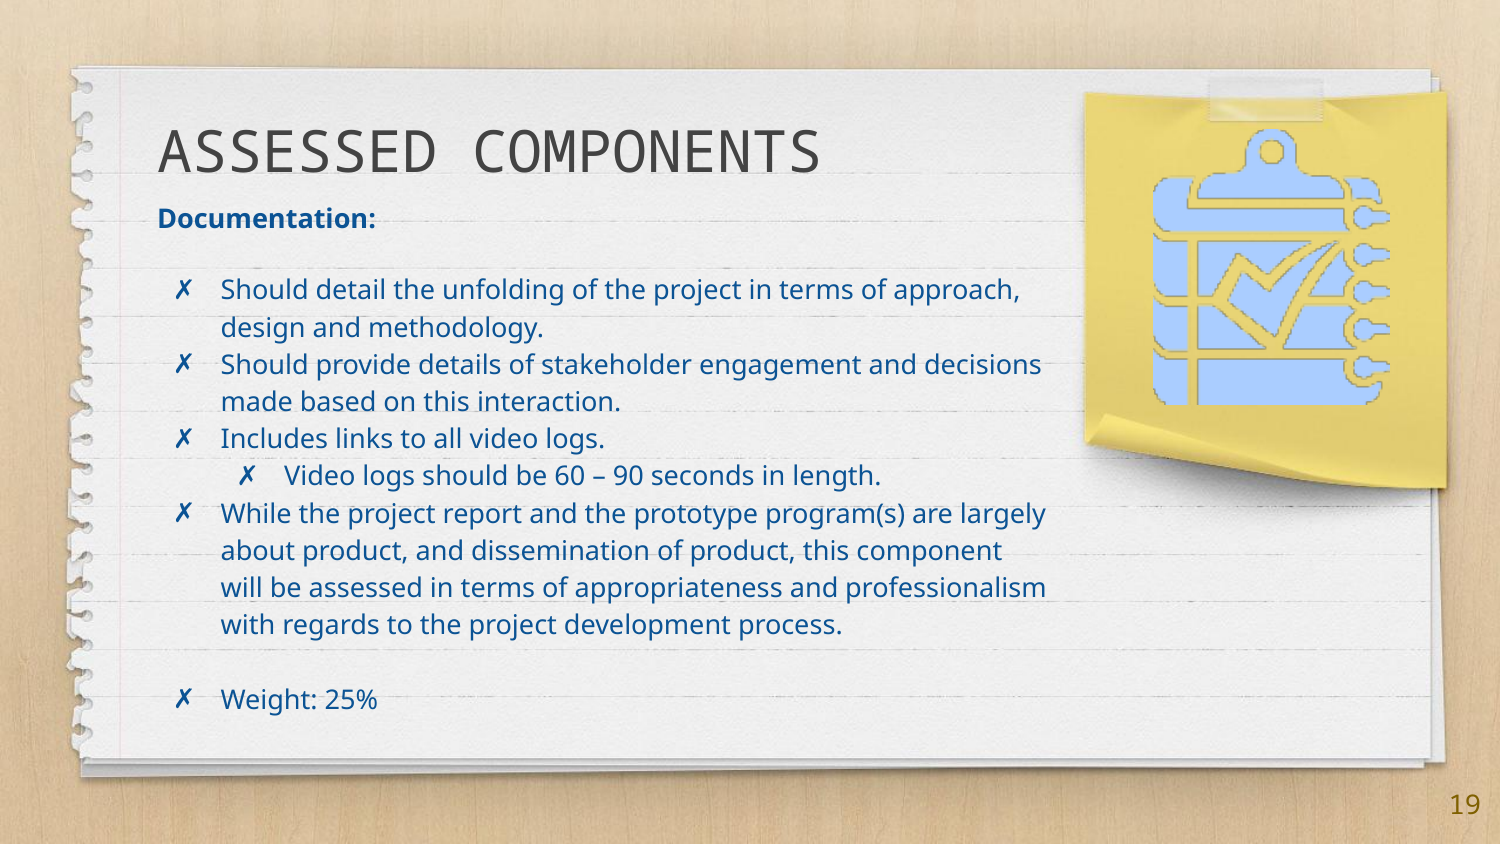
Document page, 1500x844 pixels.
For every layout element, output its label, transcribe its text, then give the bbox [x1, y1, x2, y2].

text_box ASSESSED COMPONENTS [142, 58, 1065, 200]
picture [0, 0, 1500, 844]
slide_number 19 [1429, 767, 1500, 844]
list Documentation: Should detail the unfolding of the project in terms of approach, design and methodology. Should provide details of stakeholder engagement and decisions made based on this interaction. Includes links to all video logs. Video logs should be 60 – 90 seconds in length. While the project report and the prototype program(s) are largely about product, and dissemination of product, this component will be assessed in terms of appropriateness and professionalism with regards to the project development process. Weight: 25% [142, 184, 1066, 748]
